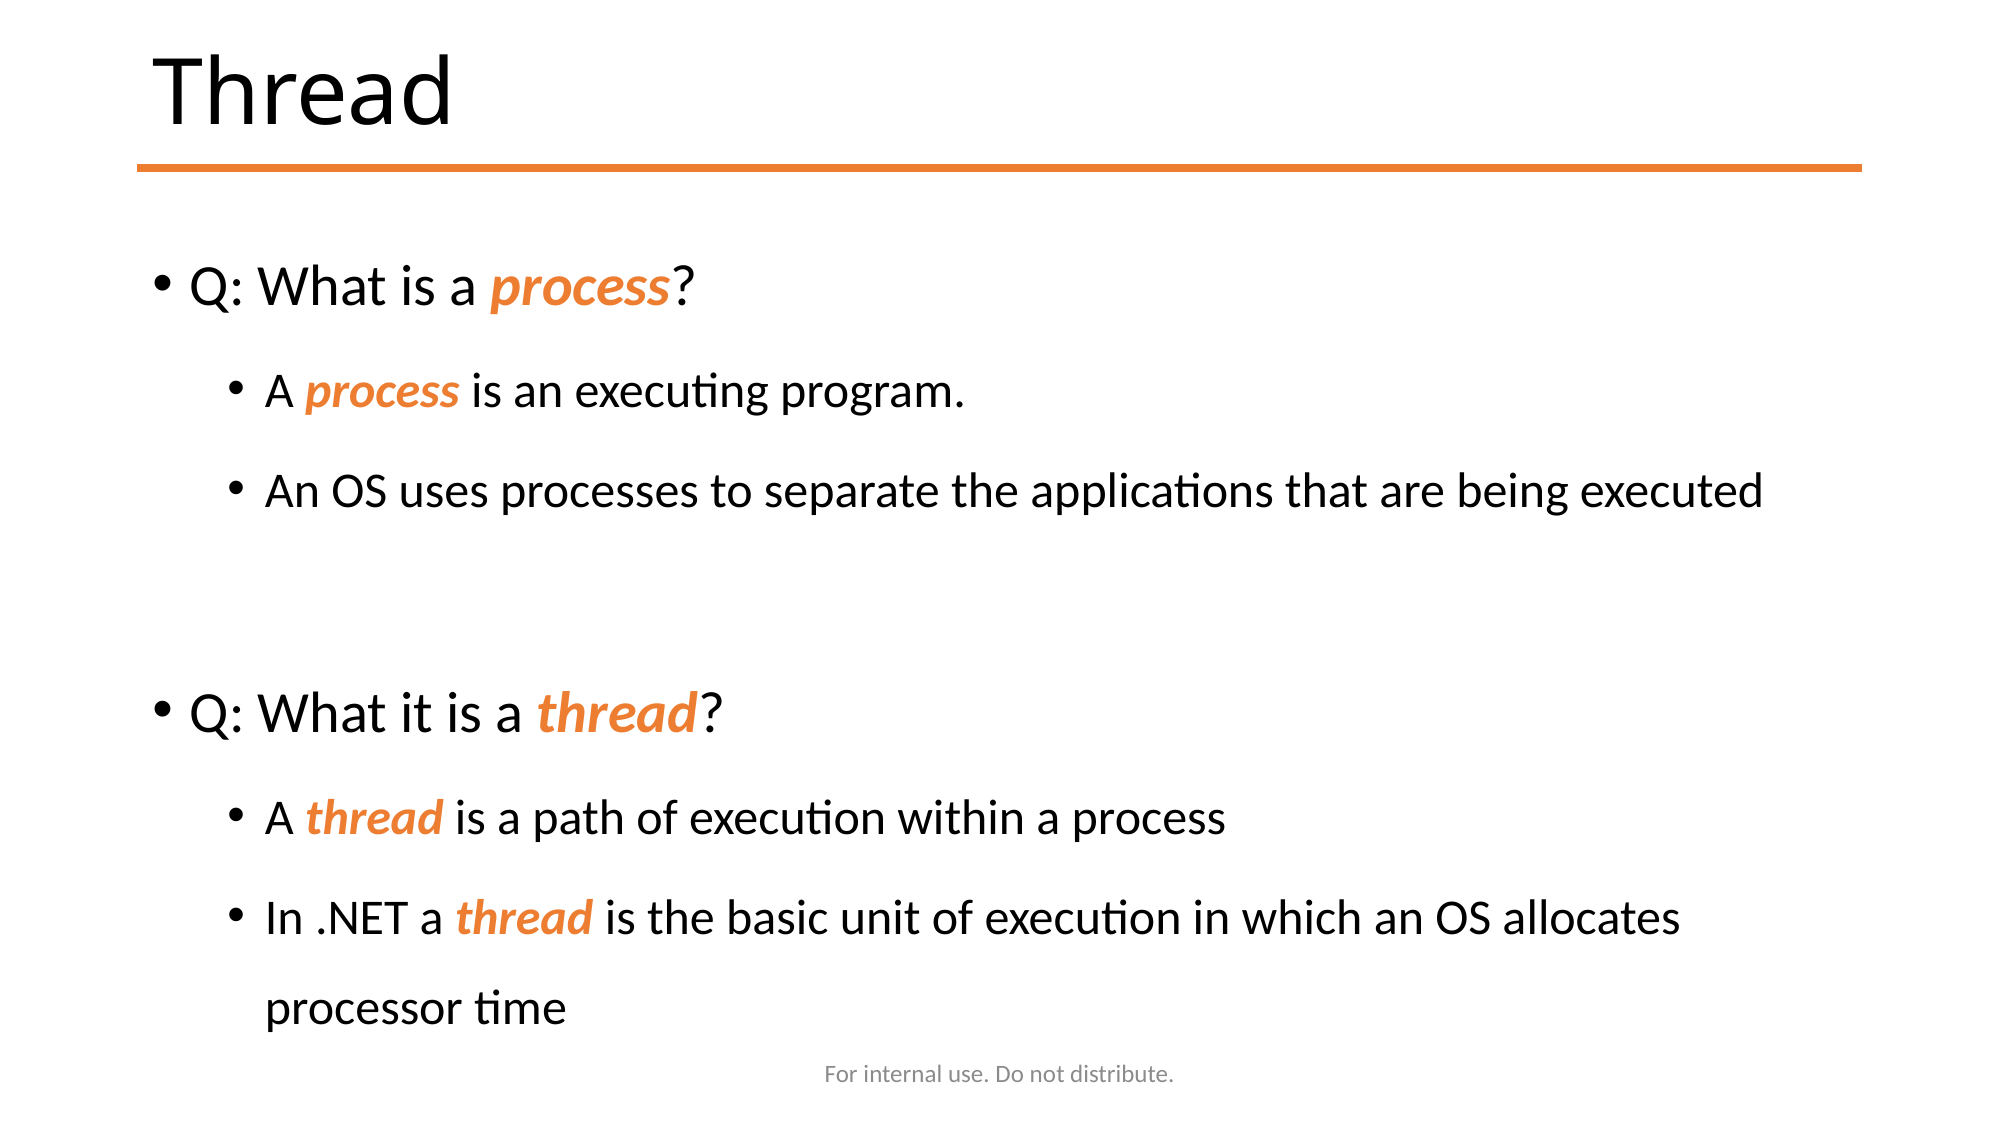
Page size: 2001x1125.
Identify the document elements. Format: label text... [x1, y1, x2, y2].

footer For internal use. Do not distribute. [662, 1042, 1338, 1103]
list Q: What is a process? A process is an executing program. An OS uses processes to separate the applications that are being executed Q: What it is a thread? A thread is a path of execution within a process In .NET a thread is the basic unit of execution in which an OS allocates processor time [137, 204, 1863, 1125]
title Thread [137, 21, 1863, 168]
